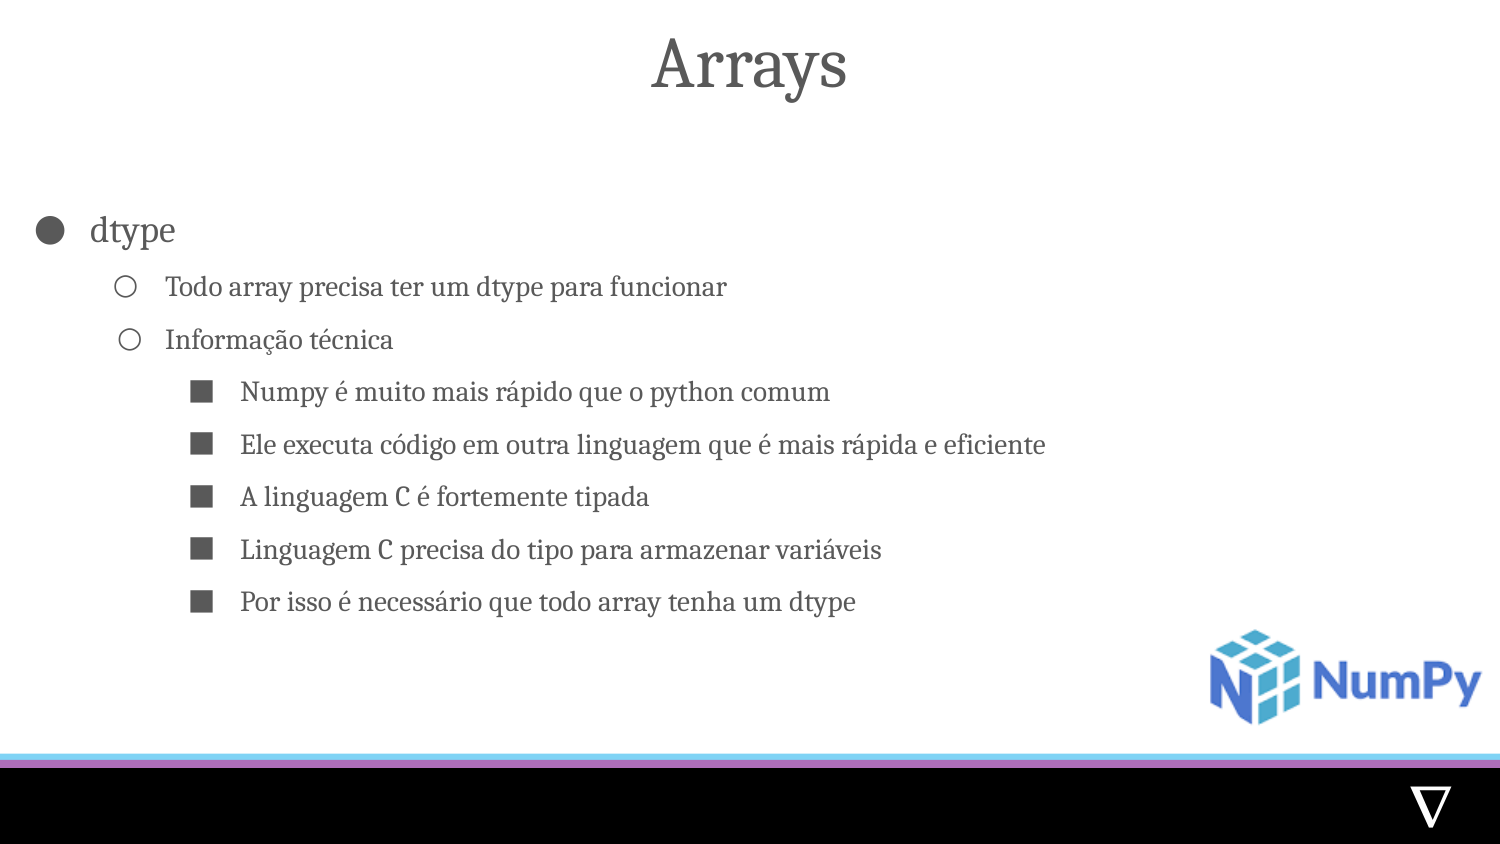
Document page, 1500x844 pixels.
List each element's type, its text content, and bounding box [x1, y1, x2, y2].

picture [1192, 608, 1500, 748]
list dtype Todo array precisa ter um dtype para funcionar Informação técnica Numpy é muito mais rápido que o python comum Ele executa código em outra linguagem que é mais rápida e eficiente A linguagem C é fortemente tipada Linguagem C precisa do tipo para armazenar variáveis Por isso é necessário que todo array tenha um dtype [0, 100, 1500, 747]
picture [1405, 781, 1455, 831]
title Arrays [51, 0, 1449, 94]
